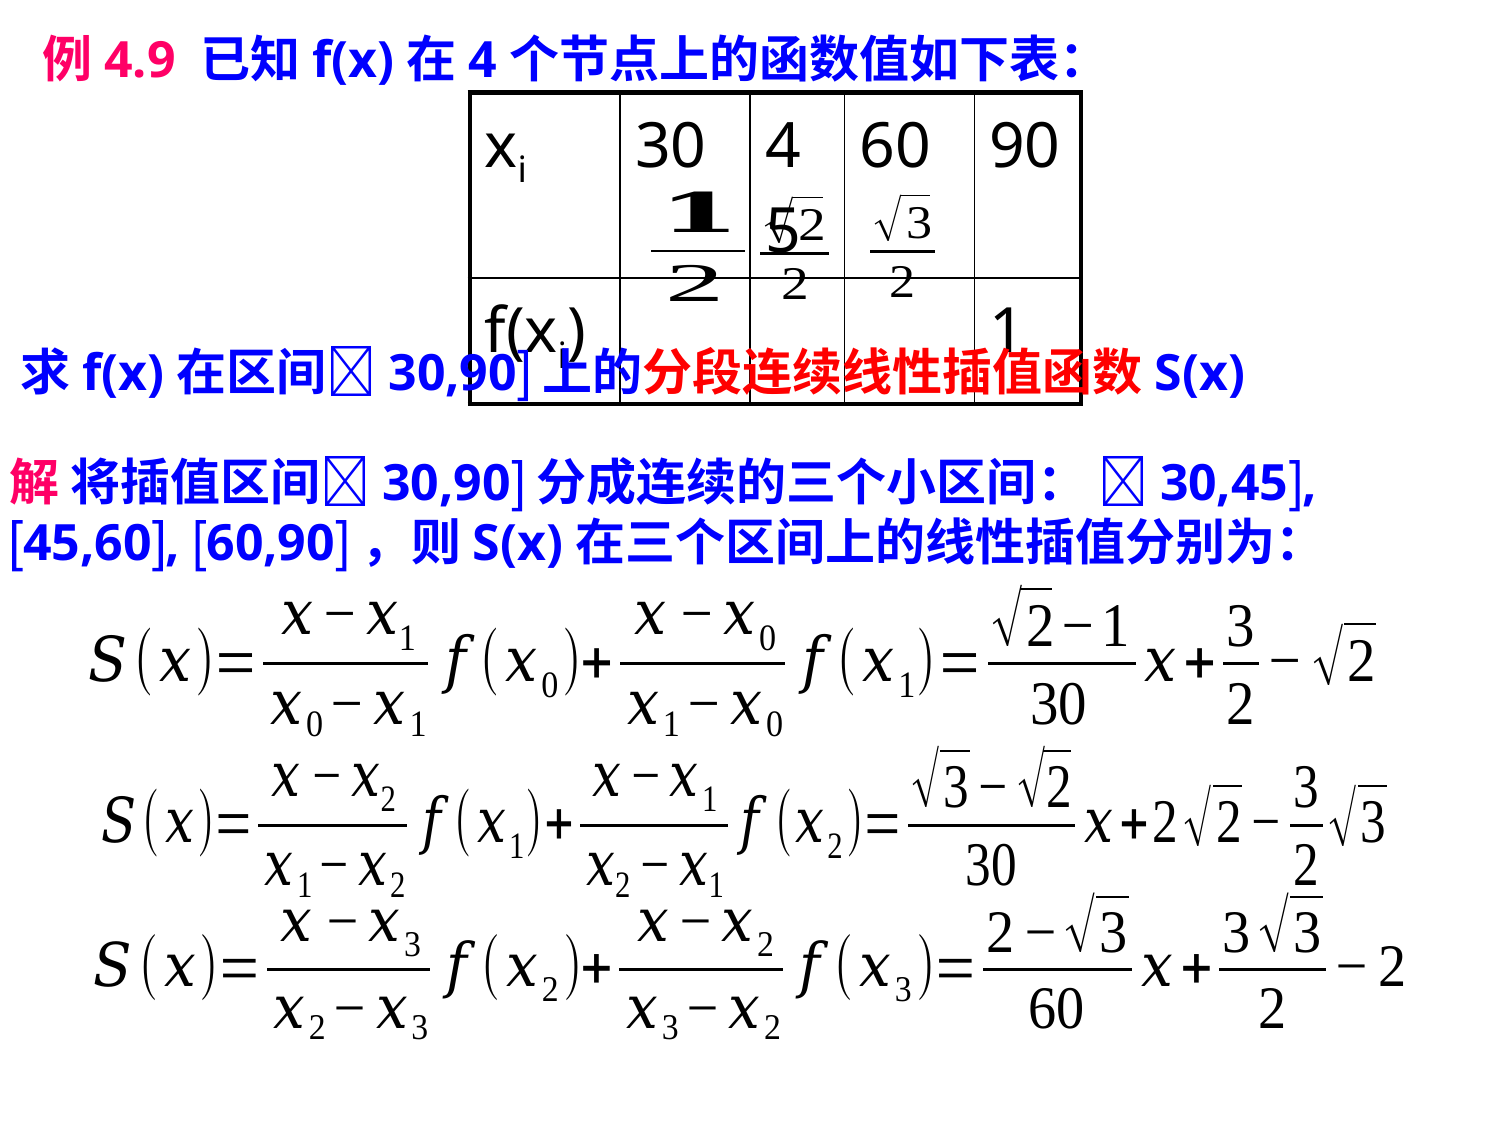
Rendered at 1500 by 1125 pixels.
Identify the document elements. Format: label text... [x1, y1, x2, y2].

table_cell f(xi) [472, 279, 619, 332]
table_cell [621, 279, 749, 332]
table_cell [845, 279, 974, 332]
table_header xi [472, 95, 619, 277]
table_header 45 [751, 95, 844, 277]
subtitle 例4.9 已知f(x)在4个节点上的函数值如下表： [27, 27, 1392, 90]
text_box 求f(x)在区间30,90上的分段连续线性插值函数S(x) [5, 332, 1430, 399]
text_box 解 将插值区间30,90分成连续的三个小区间： 30,45, 45,60, 60,90，则S(x)在三个区间上的线性插值分别为： [0, 443, 1425, 591]
table_header 30 [621, 95, 749, 277]
table_cell 1 [975, 279, 1079, 332]
table_cell [751, 279, 844, 332]
table_header 60 [845, 95, 974, 277]
table_header 90 [975, 95, 1079, 277]
